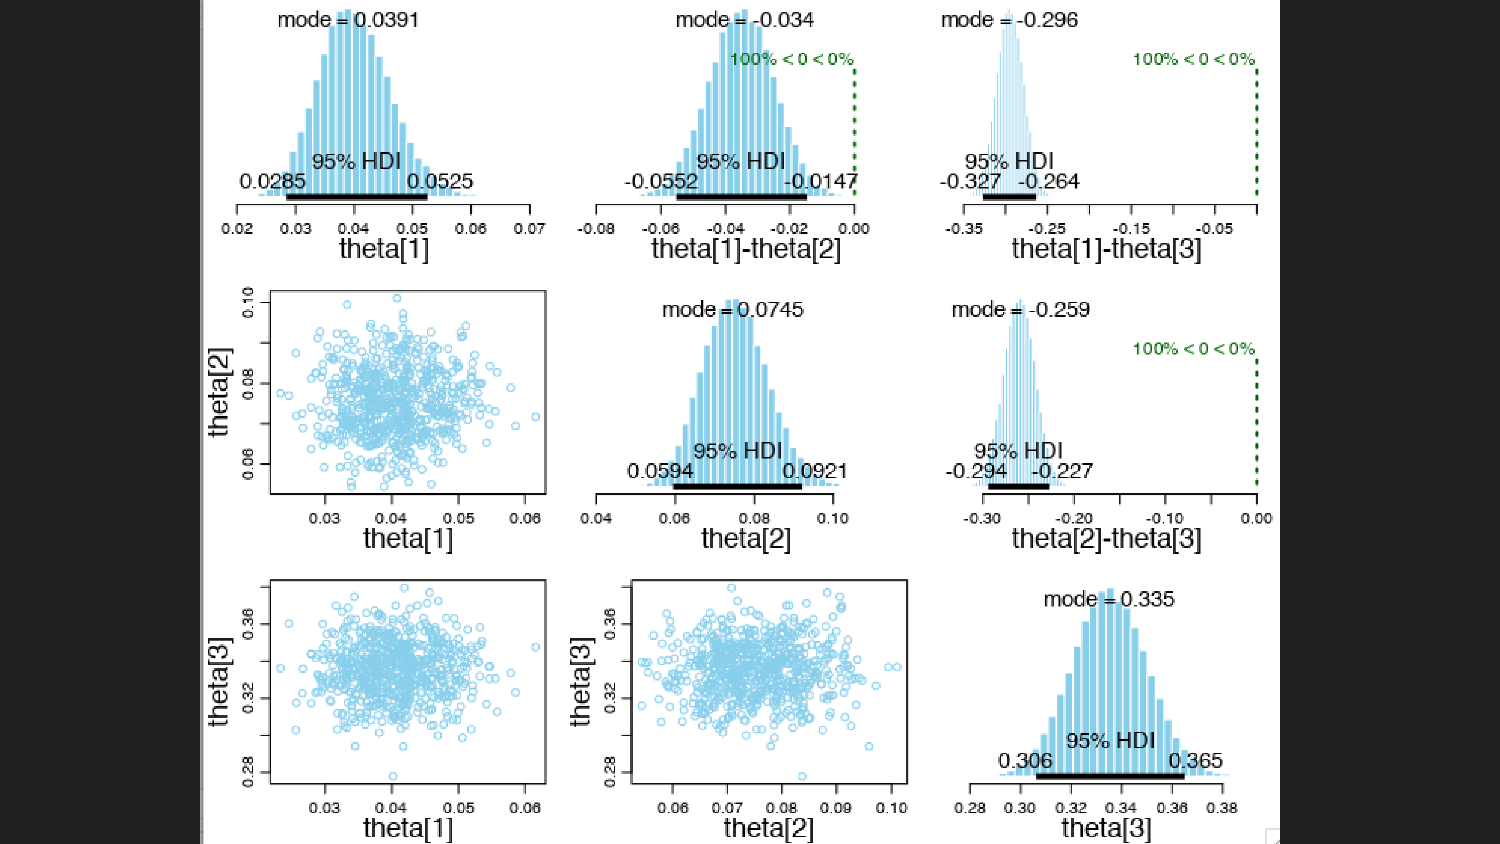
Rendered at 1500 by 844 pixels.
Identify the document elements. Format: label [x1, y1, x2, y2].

picture [199, 0, 1281, 844]
